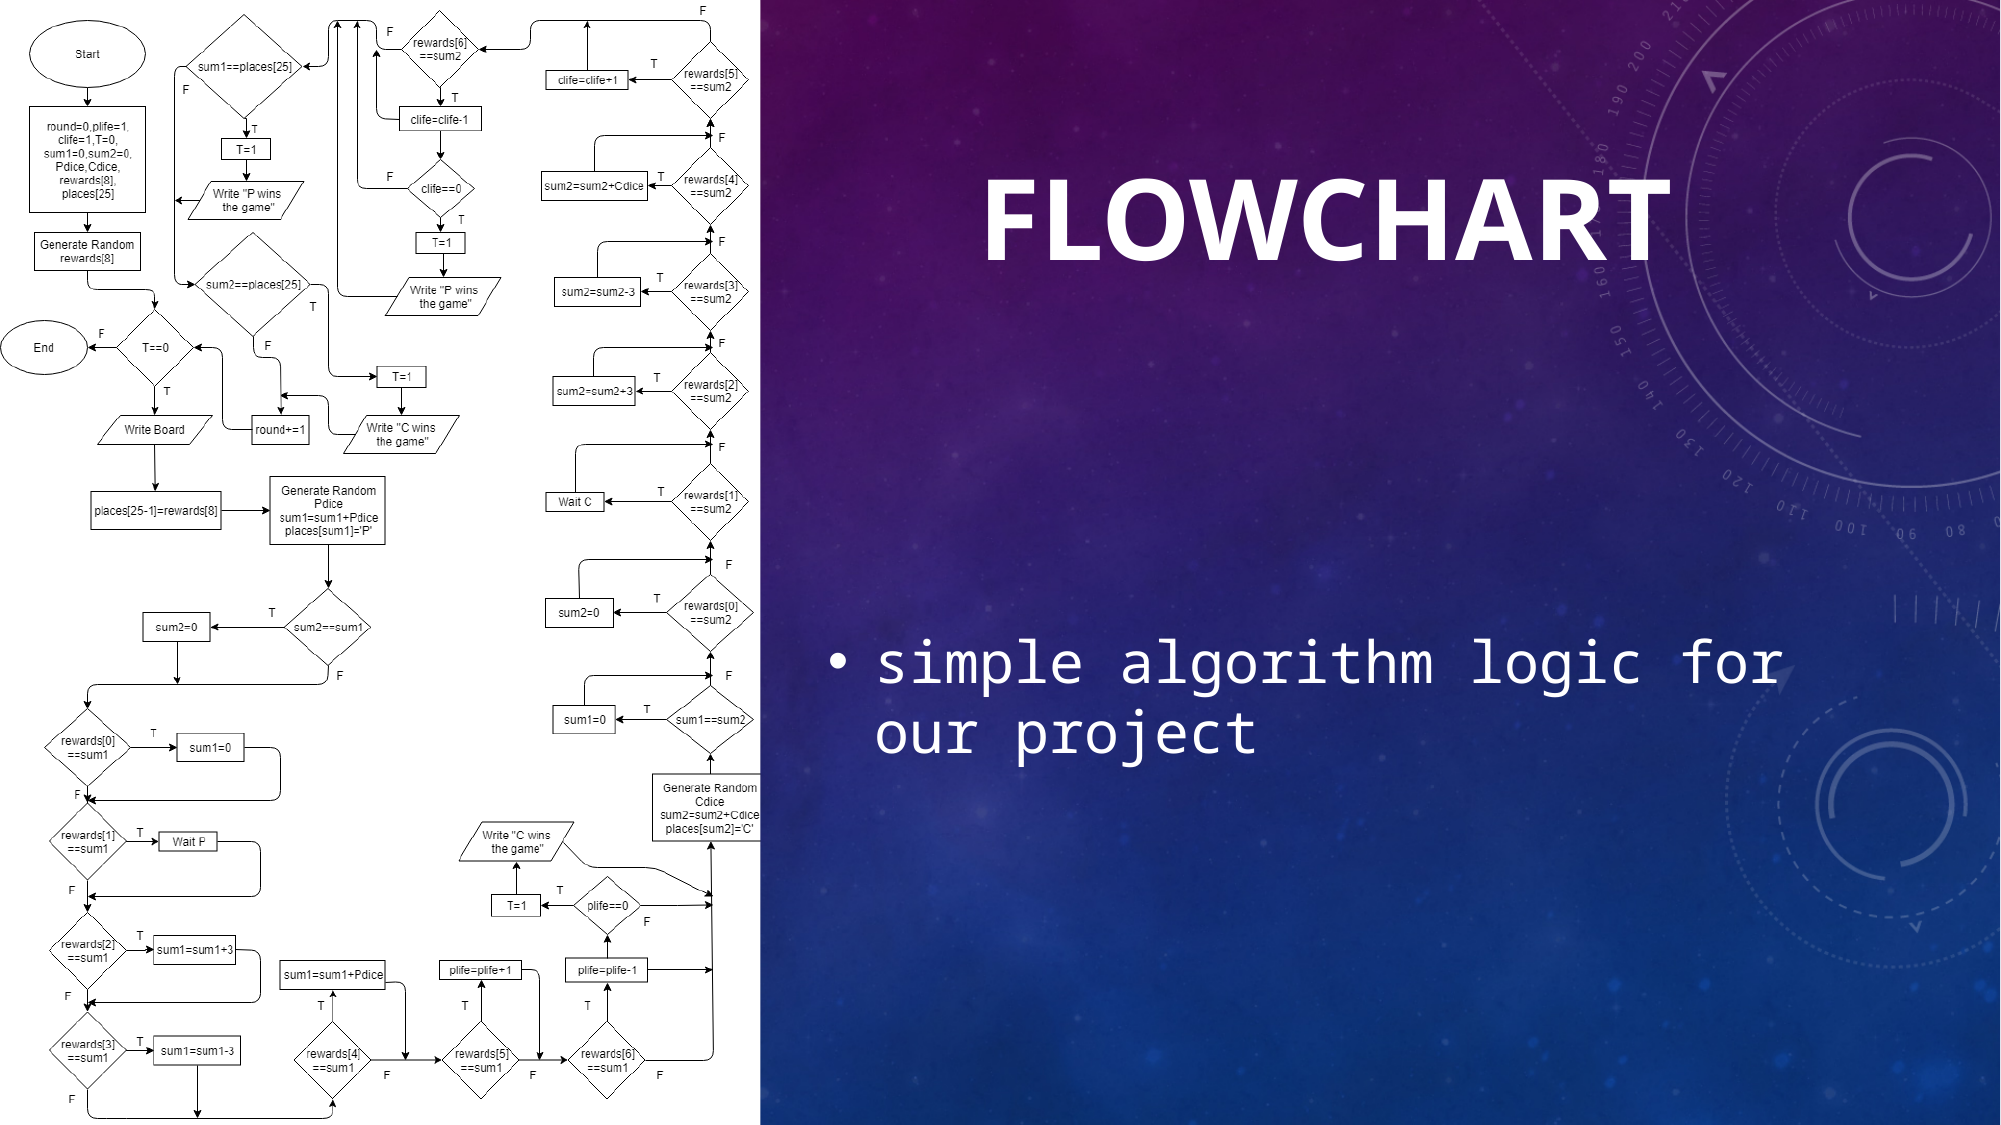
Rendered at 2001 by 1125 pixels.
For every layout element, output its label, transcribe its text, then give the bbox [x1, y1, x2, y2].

picture [0, 0, 2001, 1125]
list simple algorithm logic for our project [812, 369, 1895, 1021]
title FLOWCHARt [767, 82, 1714, 348]
